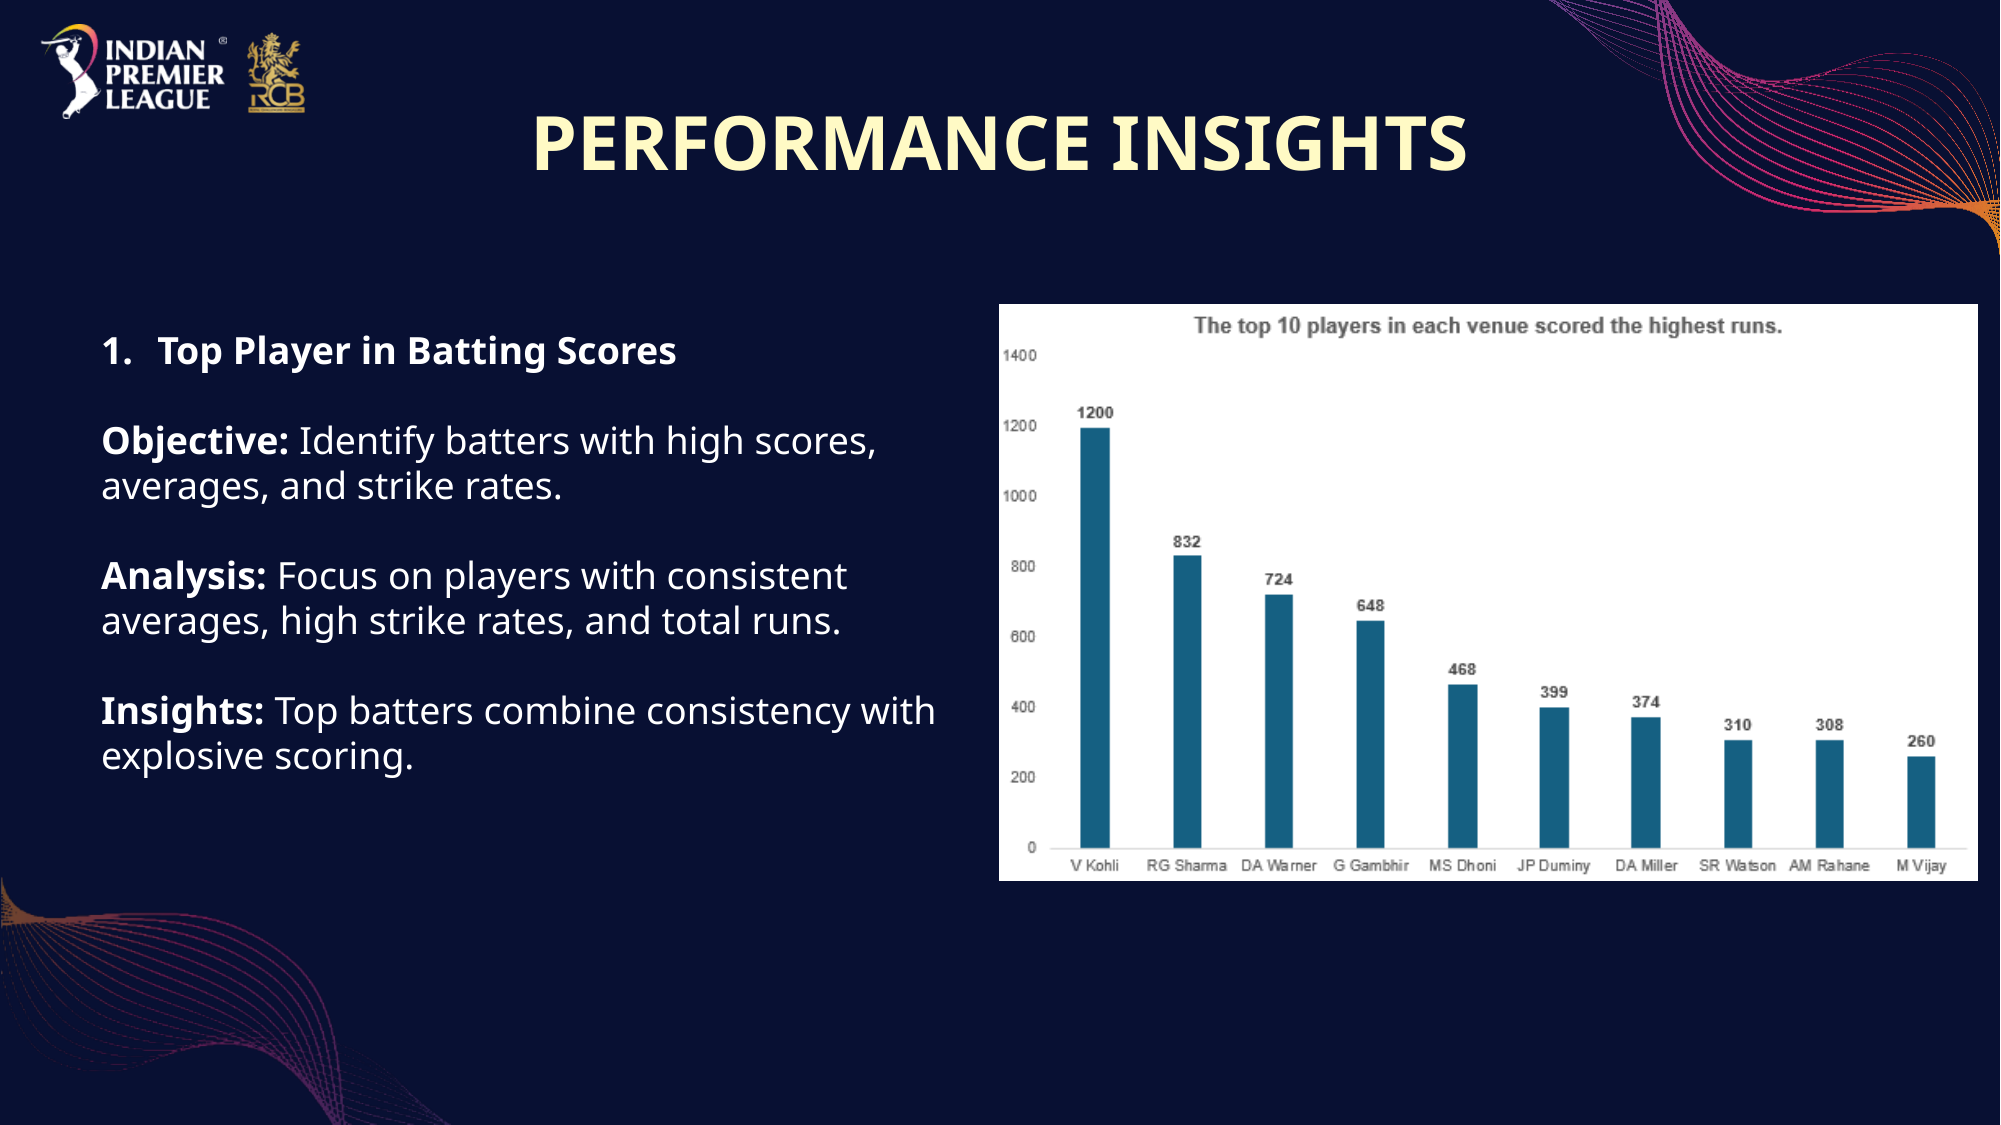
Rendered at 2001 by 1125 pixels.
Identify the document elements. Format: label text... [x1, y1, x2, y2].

picture [36, 23, 352, 120]
picture [0, 867, 452, 1125]
picture [999, 303, 1979, 882]
text_box PERFORMANCE INSIGHTS [0, 88, 1548, 193]
picture [1548, 0, 2000, 257]
text_box Top Player in Batting Scores Objective: Identify batters with high scores, averages, and strike rates. Analysis: Focus on players with consistent averages, high strike rates, and total runs. Insights: Top batters combine consistency with explosive scoring. [86, 319, 999, 785]
